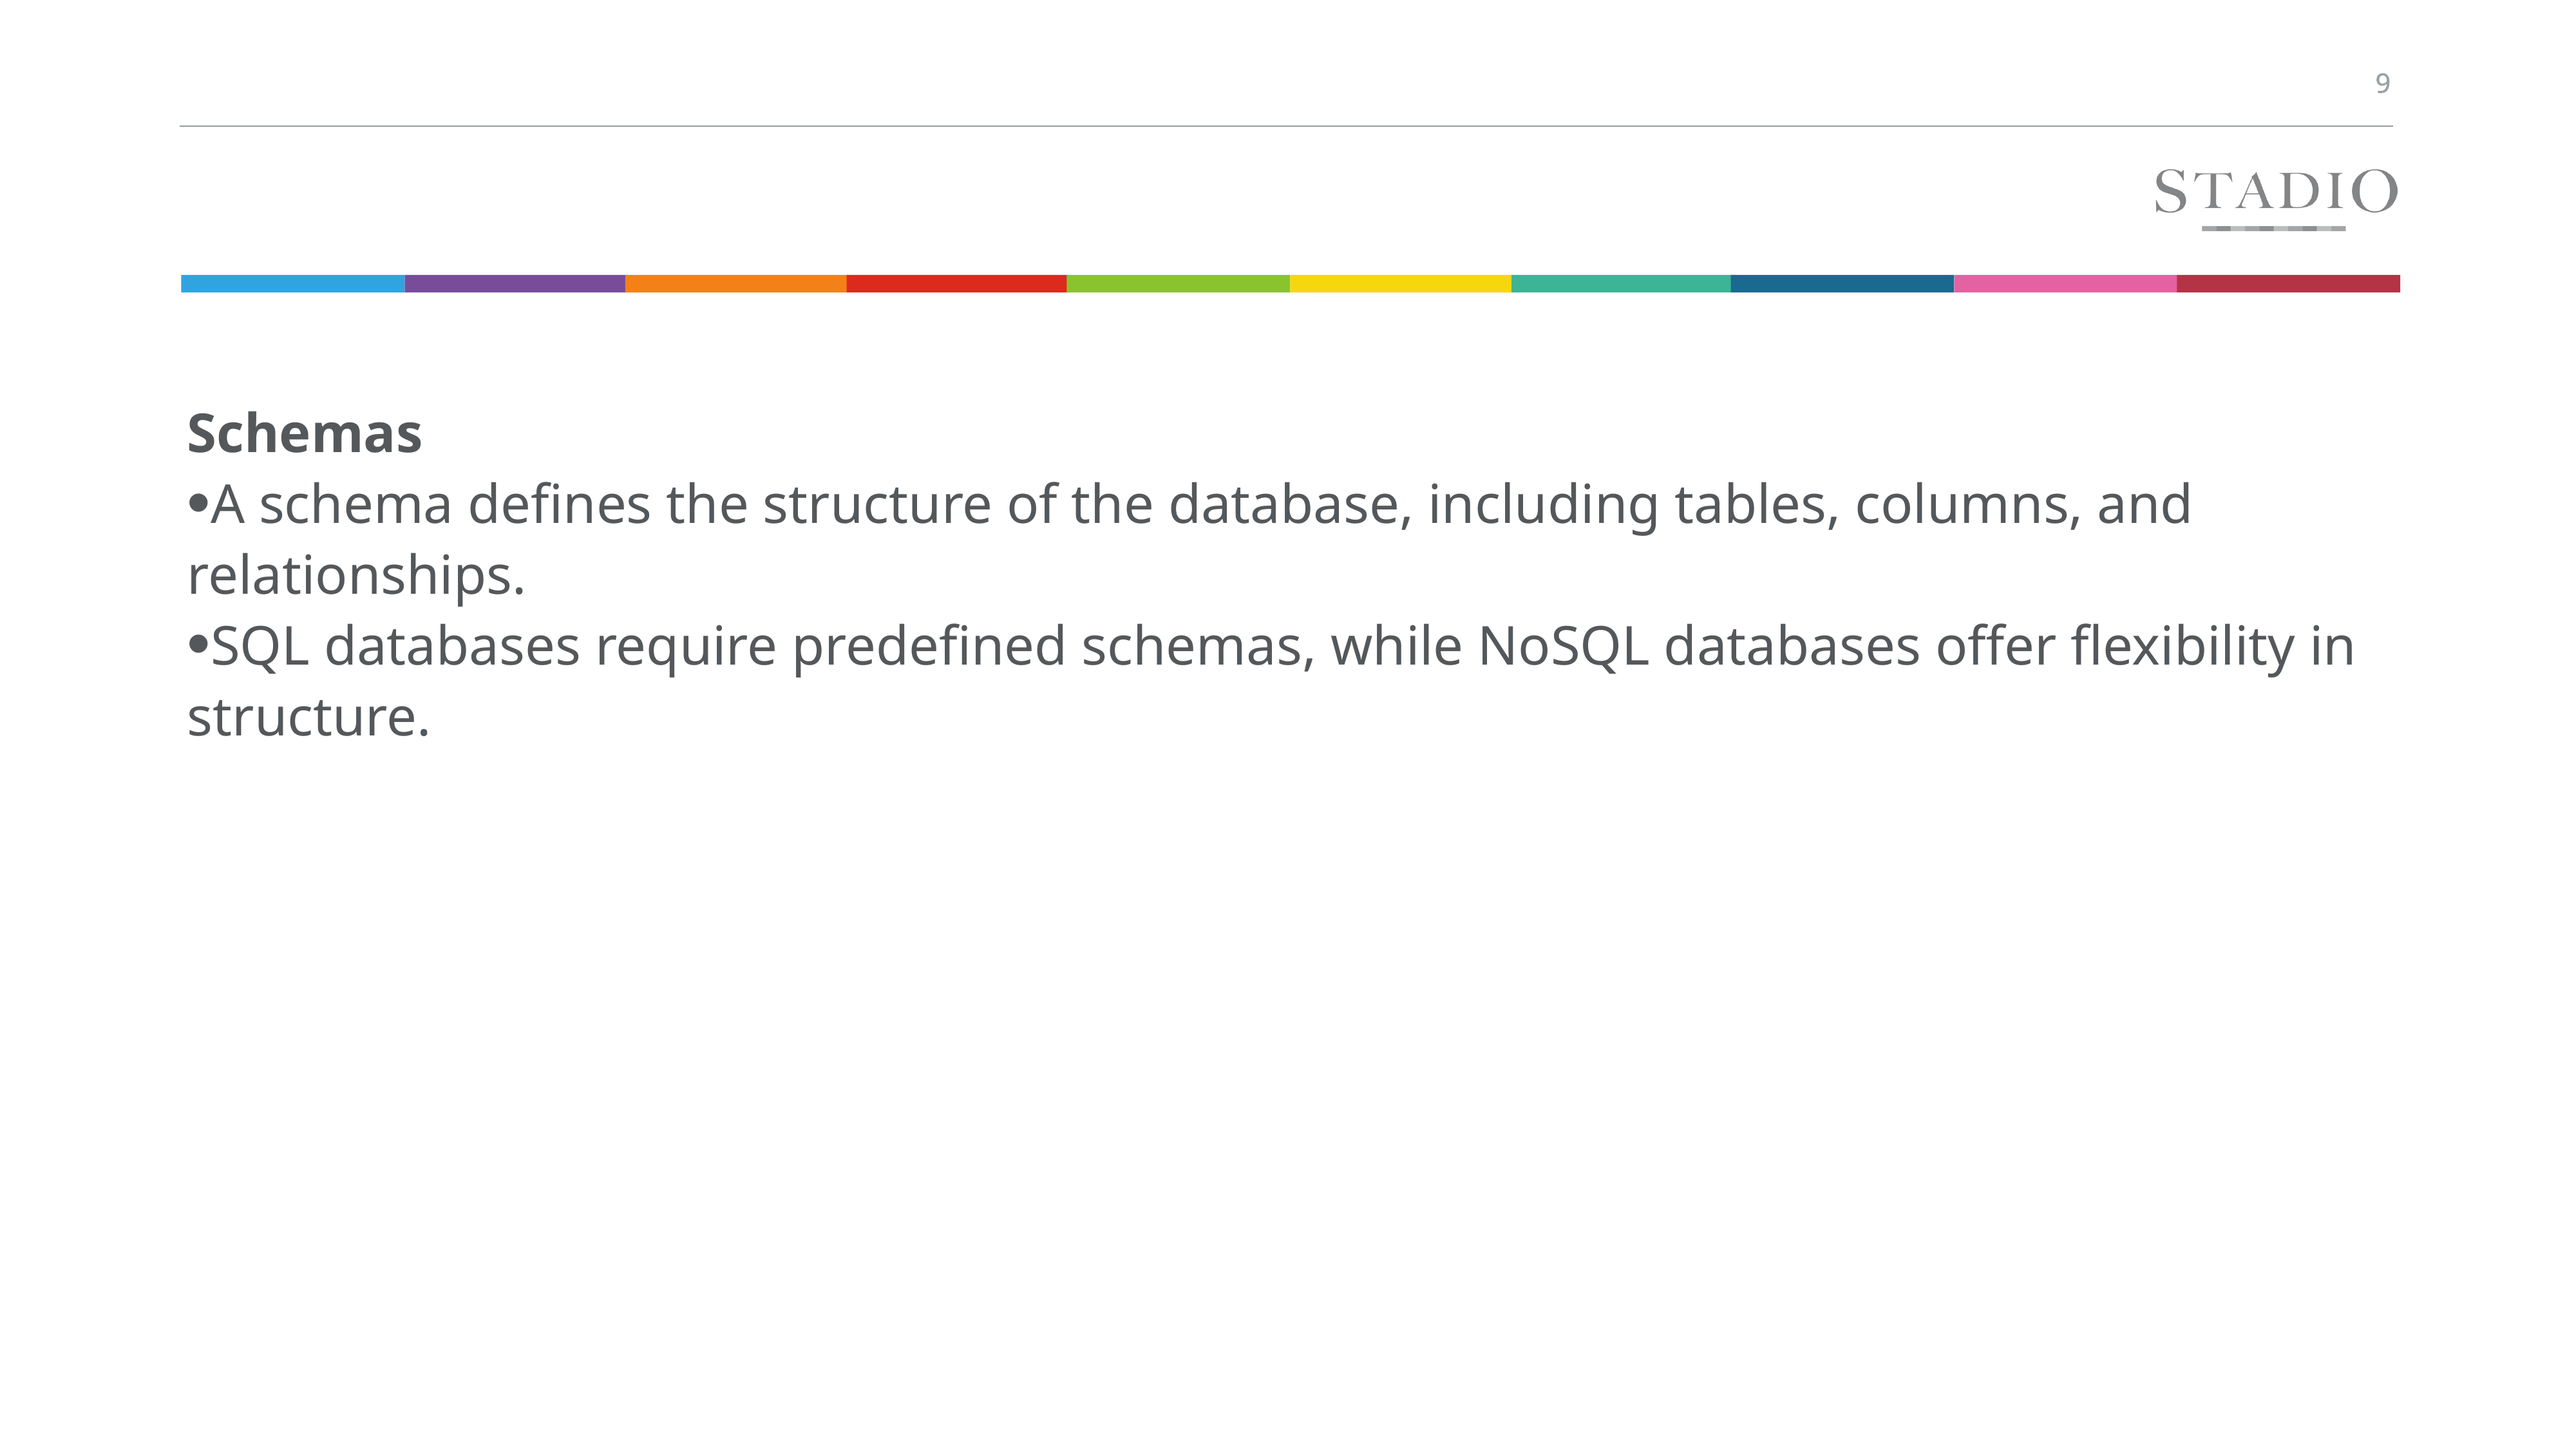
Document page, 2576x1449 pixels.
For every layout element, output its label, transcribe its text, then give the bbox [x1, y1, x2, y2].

list Schemas A schema defines the structure of the database, including tables, columns, and relationships. SQL databases require predefined schemas, while NoSQL databases offer flexibility in structure. [187, 392, 2407, 1405]
picture [2112, 126, 2441, 274]
